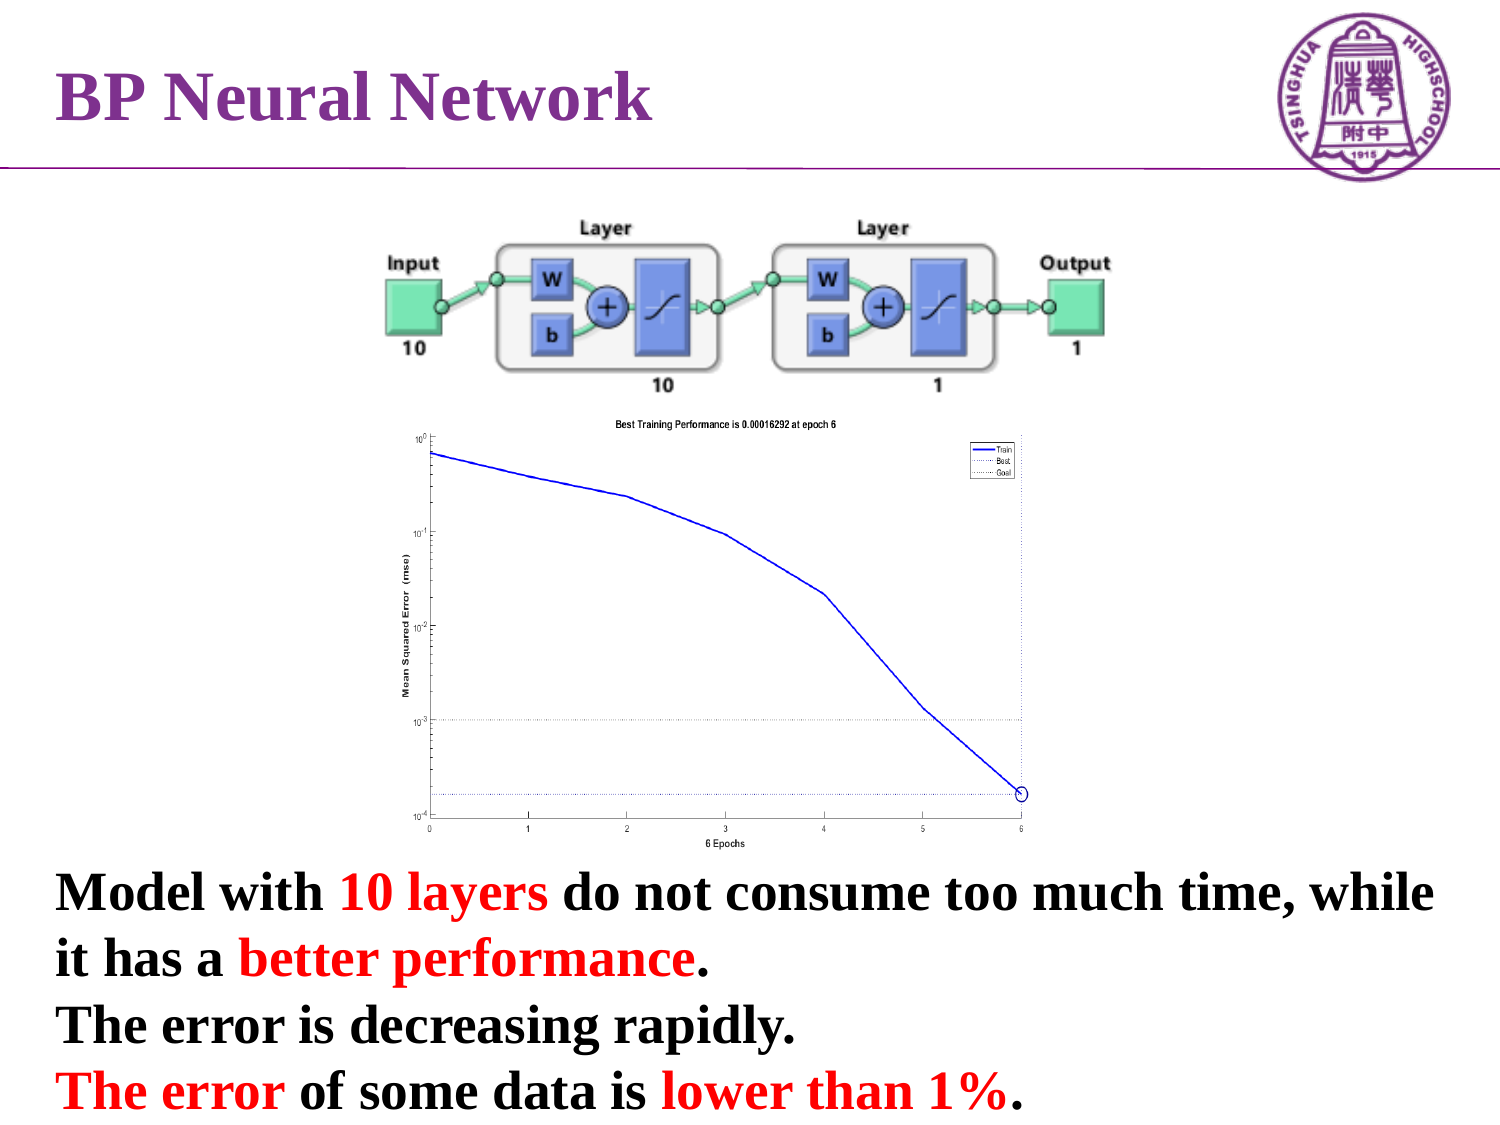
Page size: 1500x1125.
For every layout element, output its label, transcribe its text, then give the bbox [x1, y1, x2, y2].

text_box Model with 10 layers do not consume too much time, while it has a better performance. The error is decreasing rapidly. The error of some data is lower than 1%. [41, 847, 1469, 1125]
picture [367, 196, 1142, 870]
picture [1277, 12, 1451, 168]
text_box BP Neural Network [41, 0, 803, 143]
picture [1277, 170, 1451, 183]
